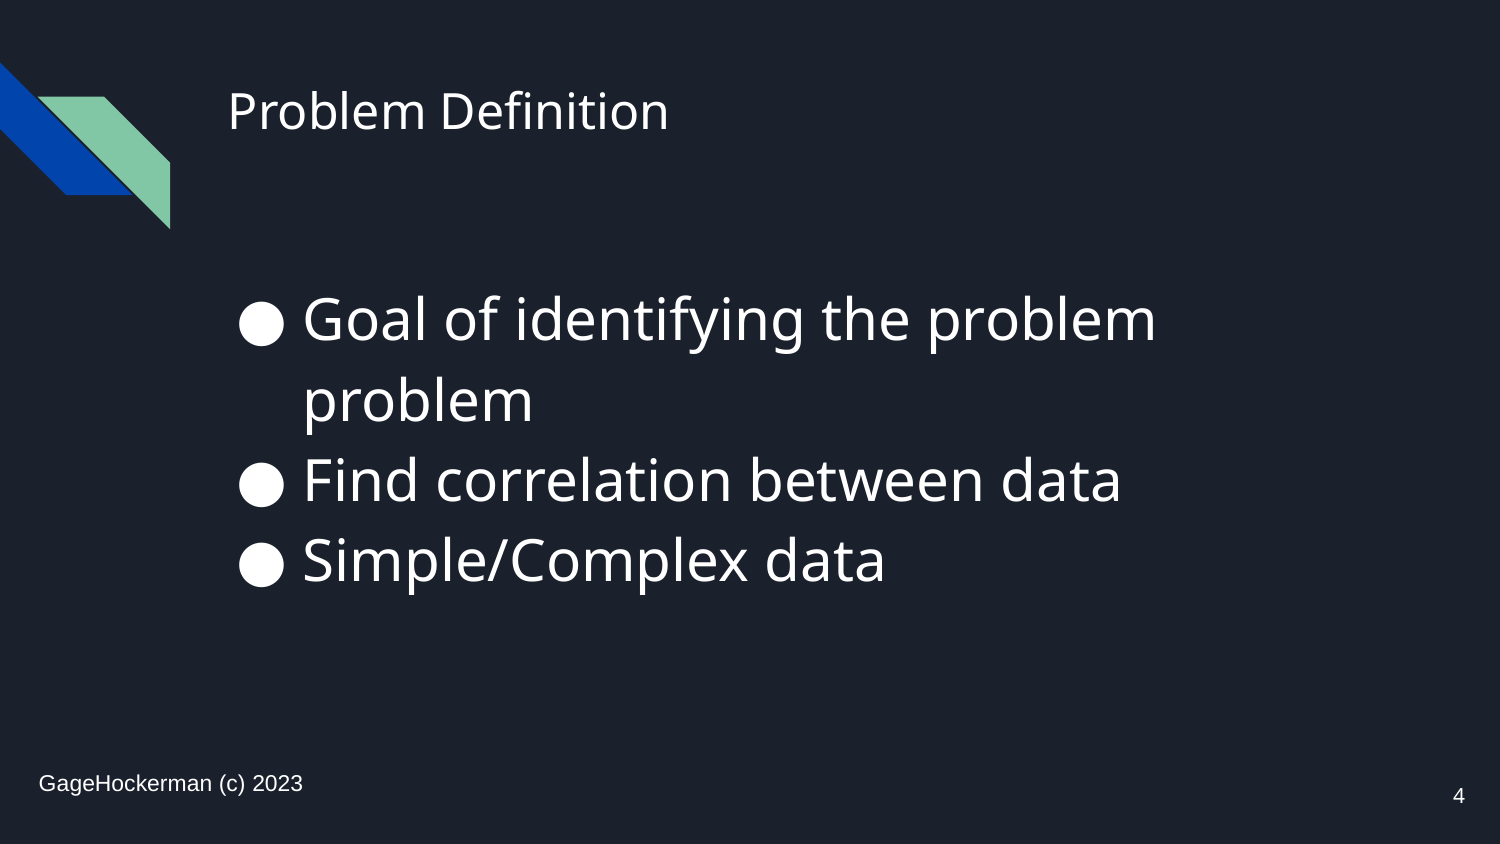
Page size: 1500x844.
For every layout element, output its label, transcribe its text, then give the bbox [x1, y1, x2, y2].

title Problem Definition [212, 64, 1368, 215]
slide_number ‹#› [1389, 764, 1480, 830]
text_box GageHockerman (c) 2023 [23, 754, 394, 810]
list Goal of identifying the problem problem Find correlation between data Simple/Complex data [212, 257, 1368, 735]
